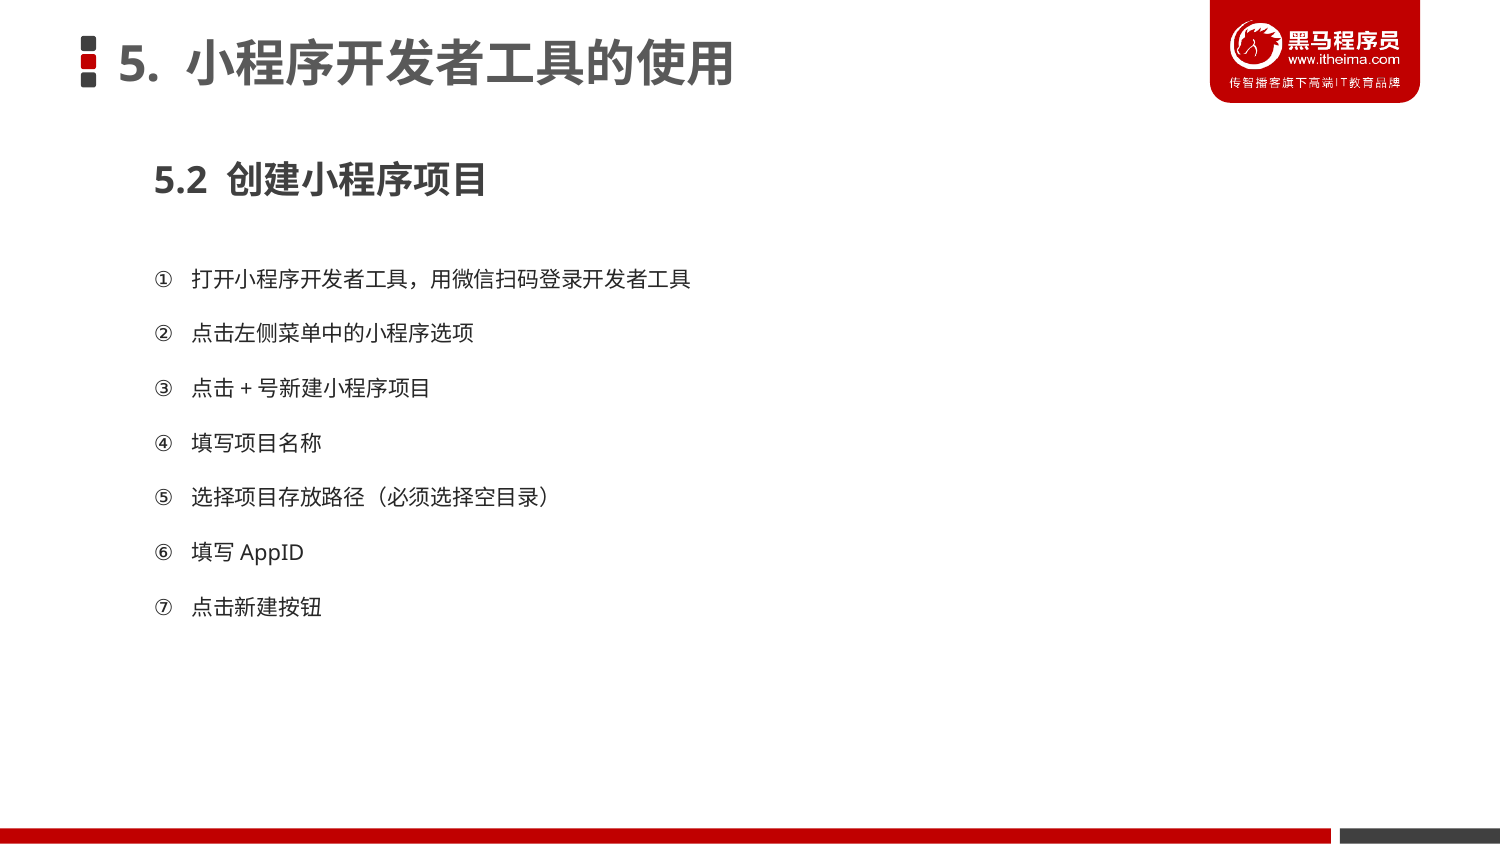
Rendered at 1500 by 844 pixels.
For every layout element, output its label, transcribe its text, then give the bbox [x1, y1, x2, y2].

list 5.2 创建小程序项目 [139, 153, 1204, 243]
picture [1211, 11, 1419, 97]
list 打开小程序开发者工具，用微信扫码登录开发者工具 点击左侧菜单中的小程序选项 点击+号新建小程序项目 填写项目名称 选择项目存放路径（必须选择空目录） 填写AppID 点击新建按钮 [139, 245, 717, 677]
title 5. 小程序开发者工具的使用 [103, 0, 1209, 130]
